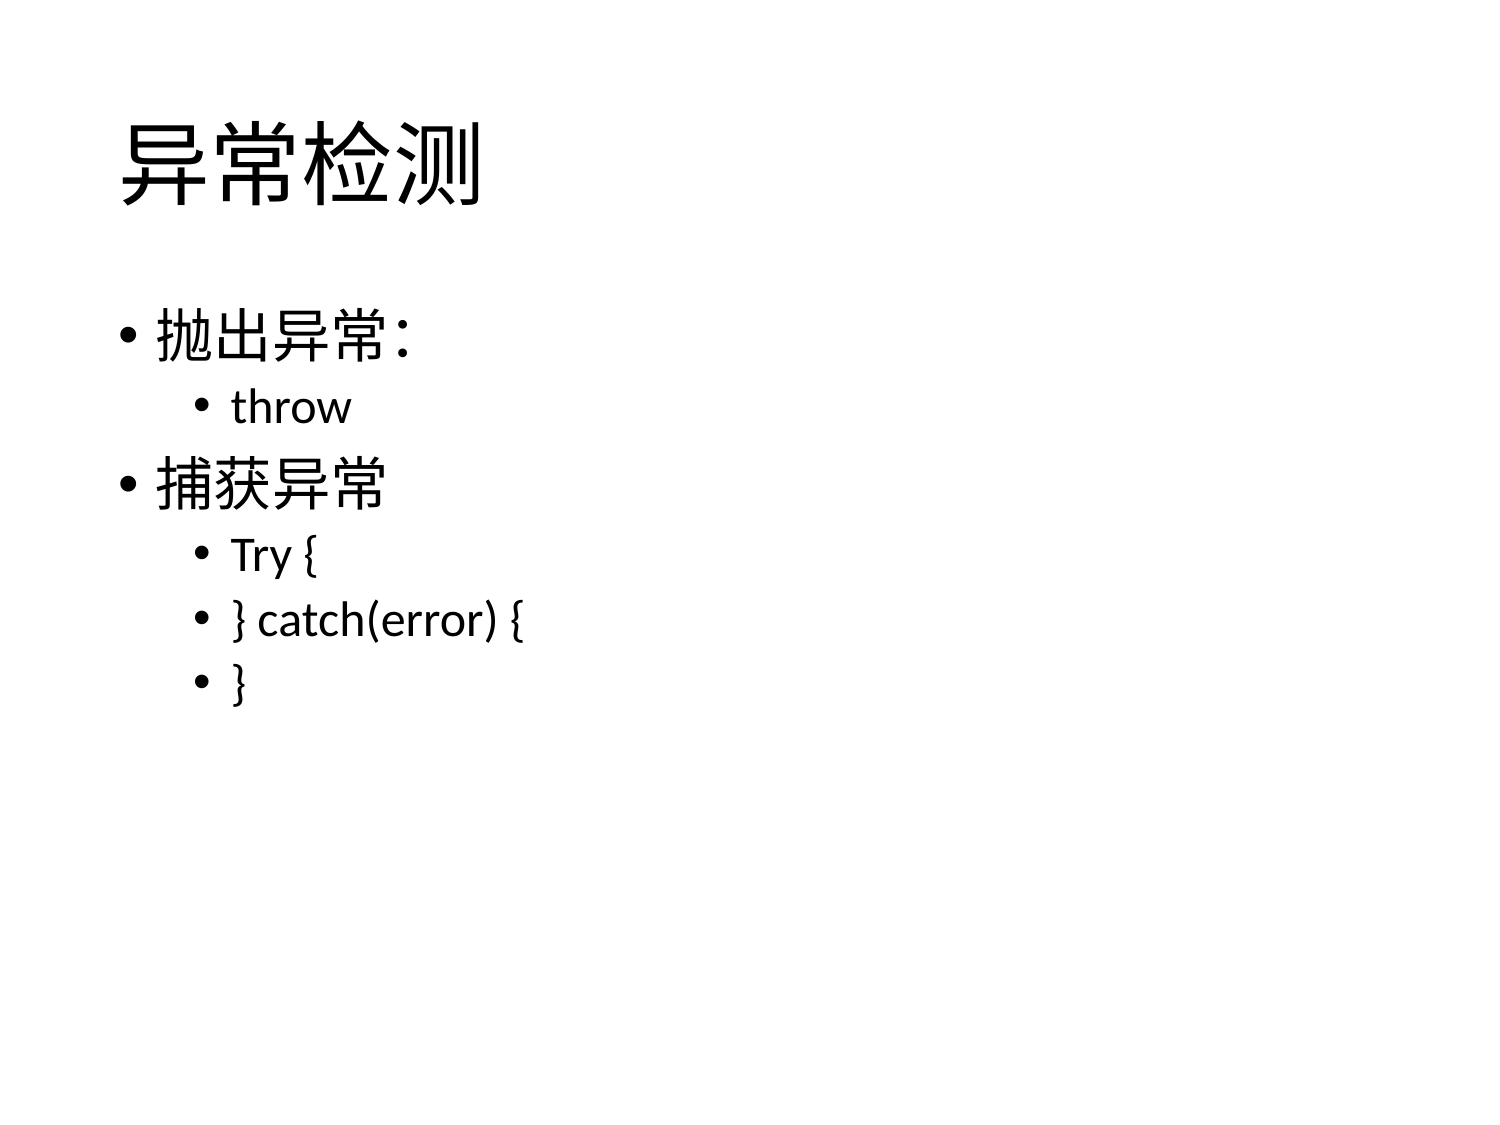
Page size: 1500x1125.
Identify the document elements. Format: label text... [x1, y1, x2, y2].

list 抛出异常： throw 捕获异常 Try { } catch(error) { } [103, 299, 1397, 1014]
title 异常检测 [103, 59, 1397, 278]
